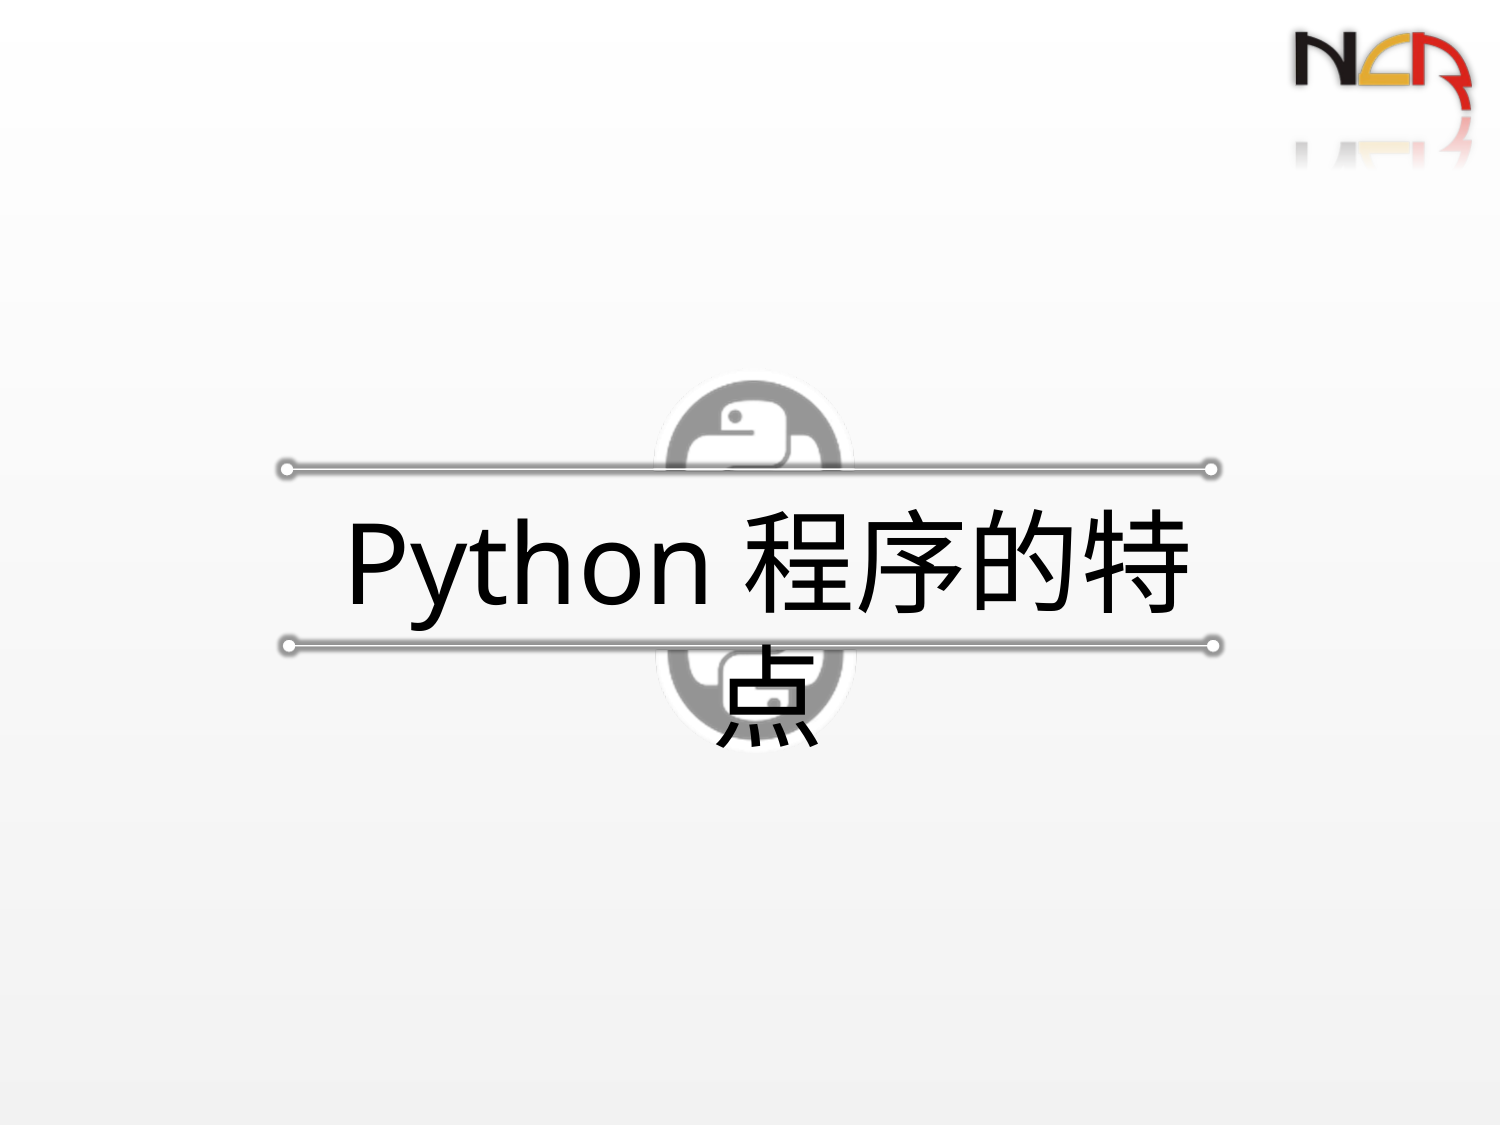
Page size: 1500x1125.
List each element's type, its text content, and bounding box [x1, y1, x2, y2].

picture [1281, 0, 1488, 229]
text_box Python程序的特点 [277, 484, 1258, 770]
picture [270, 368, 1230, 756]
